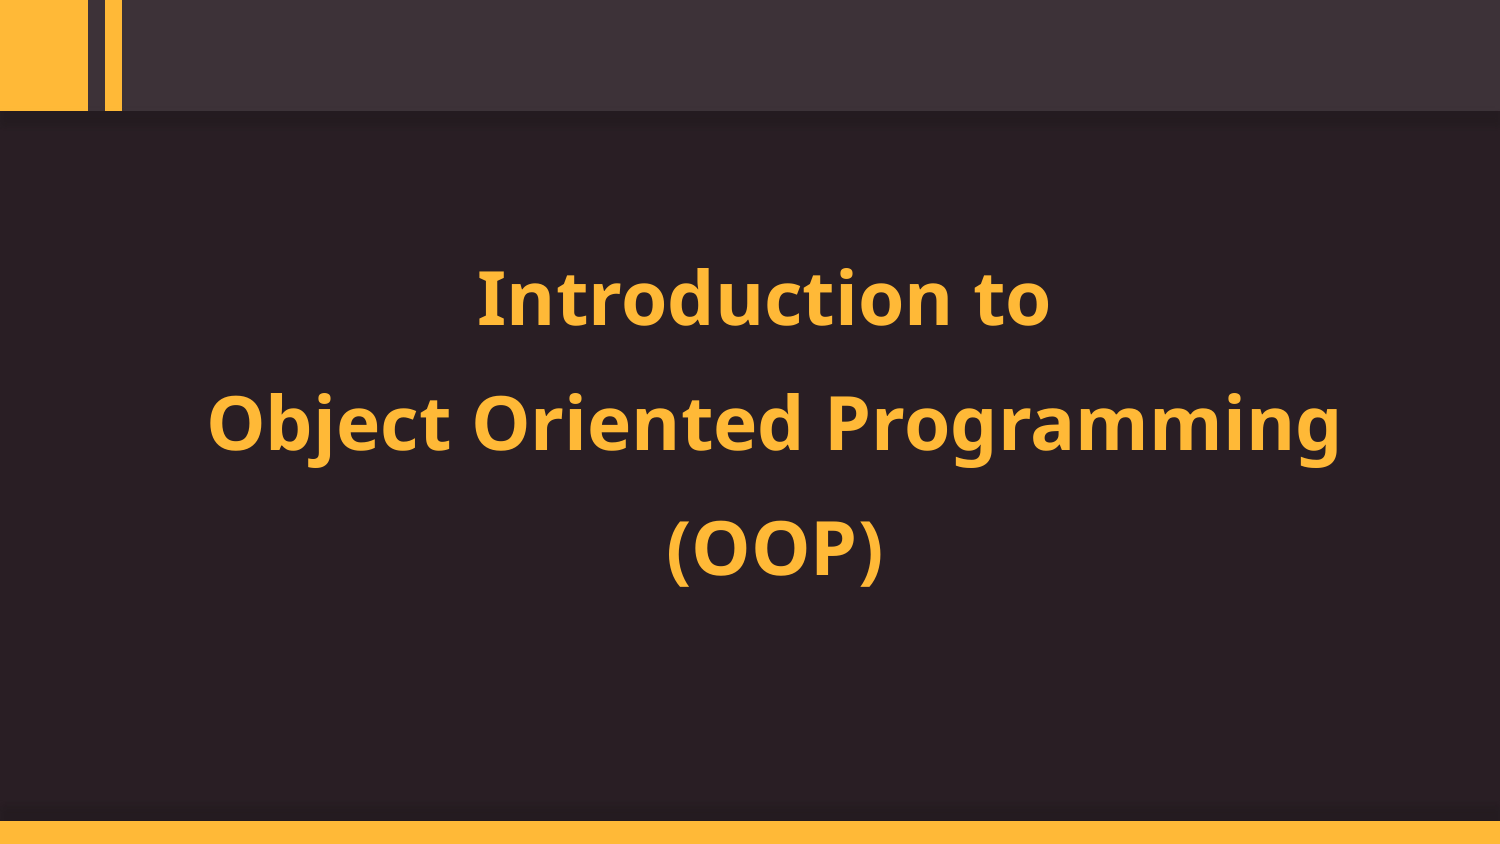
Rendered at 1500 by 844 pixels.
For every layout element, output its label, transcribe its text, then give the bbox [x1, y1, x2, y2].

picture [0, 0, 1500, 844]
title Introduction to Object Oriented Programming (OOP) [99, 206, 1450, 601]
